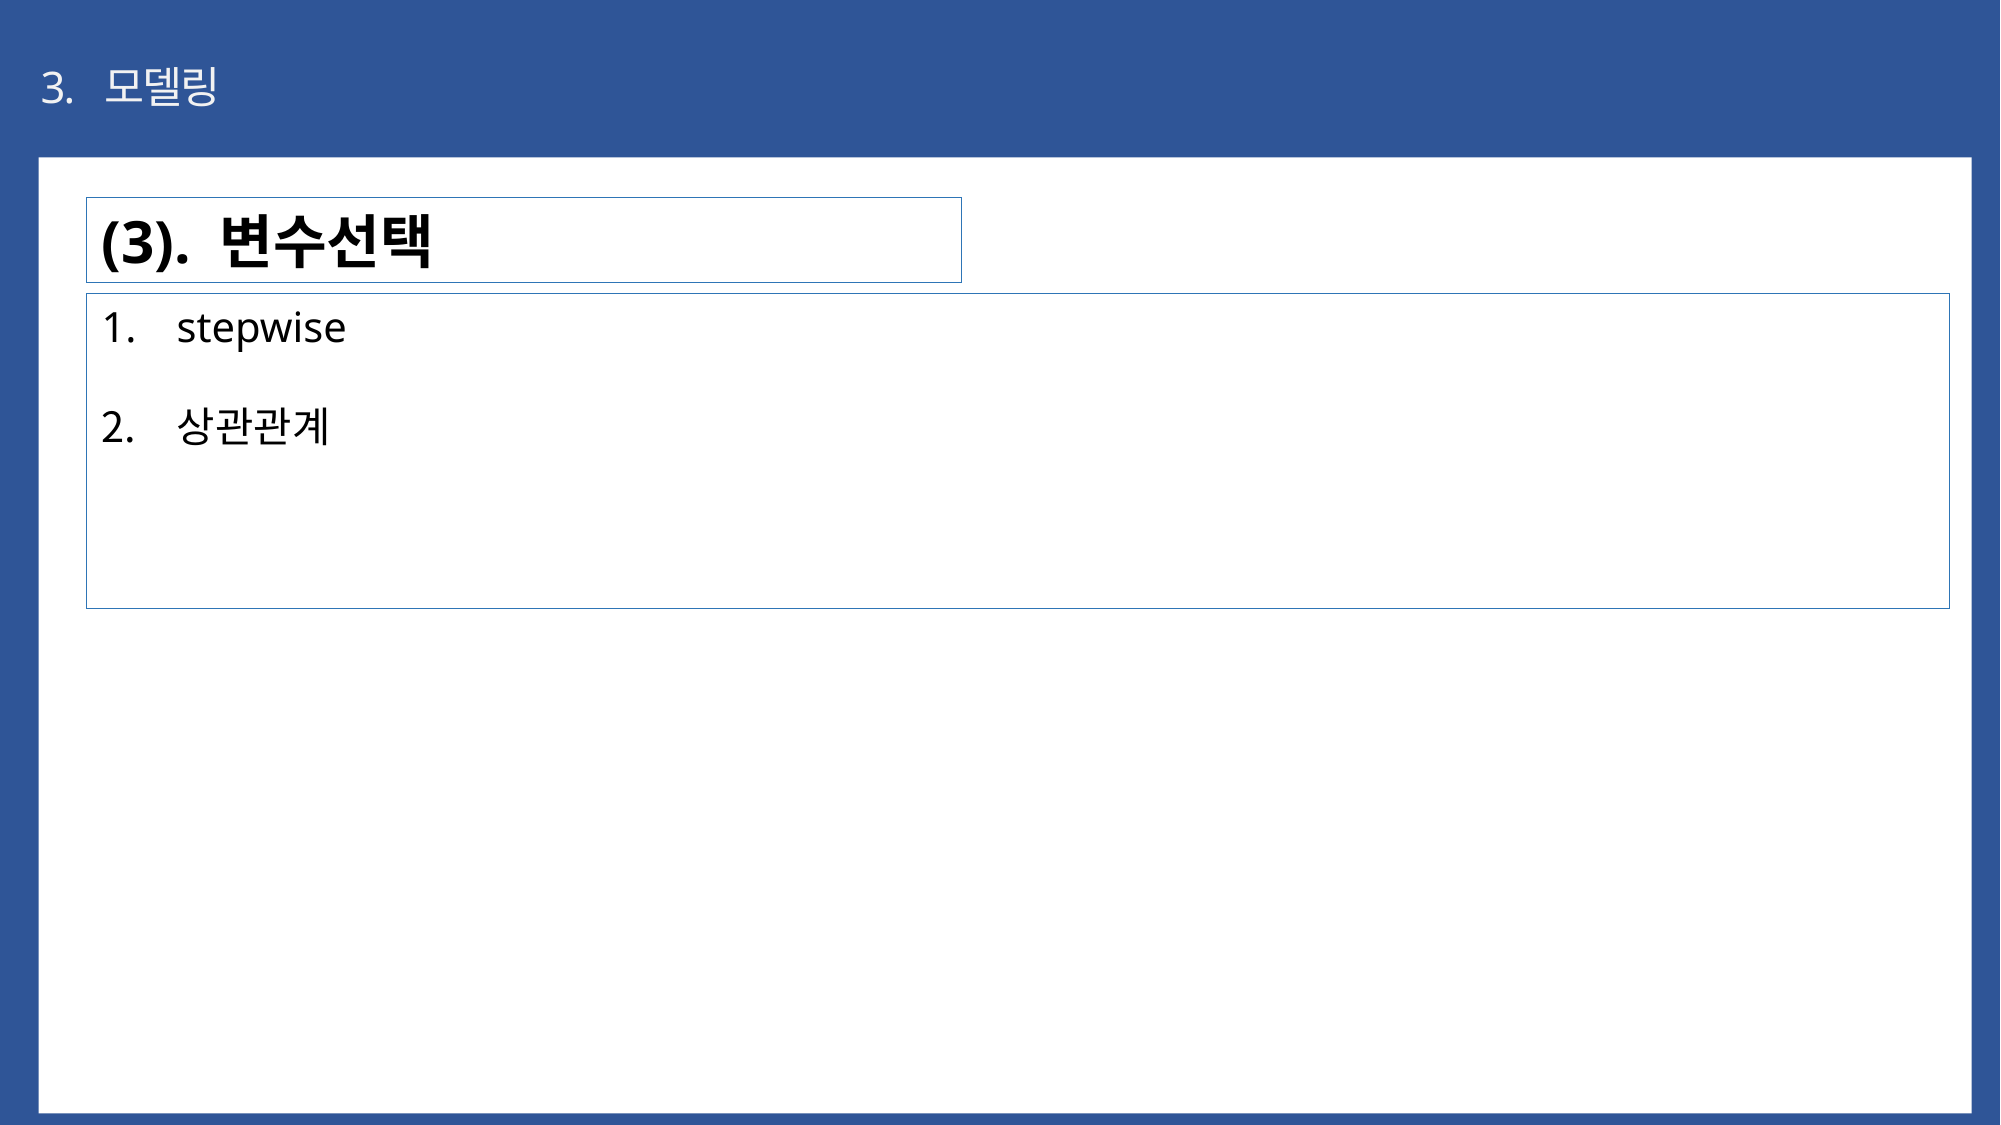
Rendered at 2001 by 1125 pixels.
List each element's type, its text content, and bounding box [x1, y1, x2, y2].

text_box [0, 0, 2000, 1125]
text_box [38, 156, 1973, 1115]
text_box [86, 197, 1950, 612]
text_box 3. 모델링 [25, 2, 524, 120]
